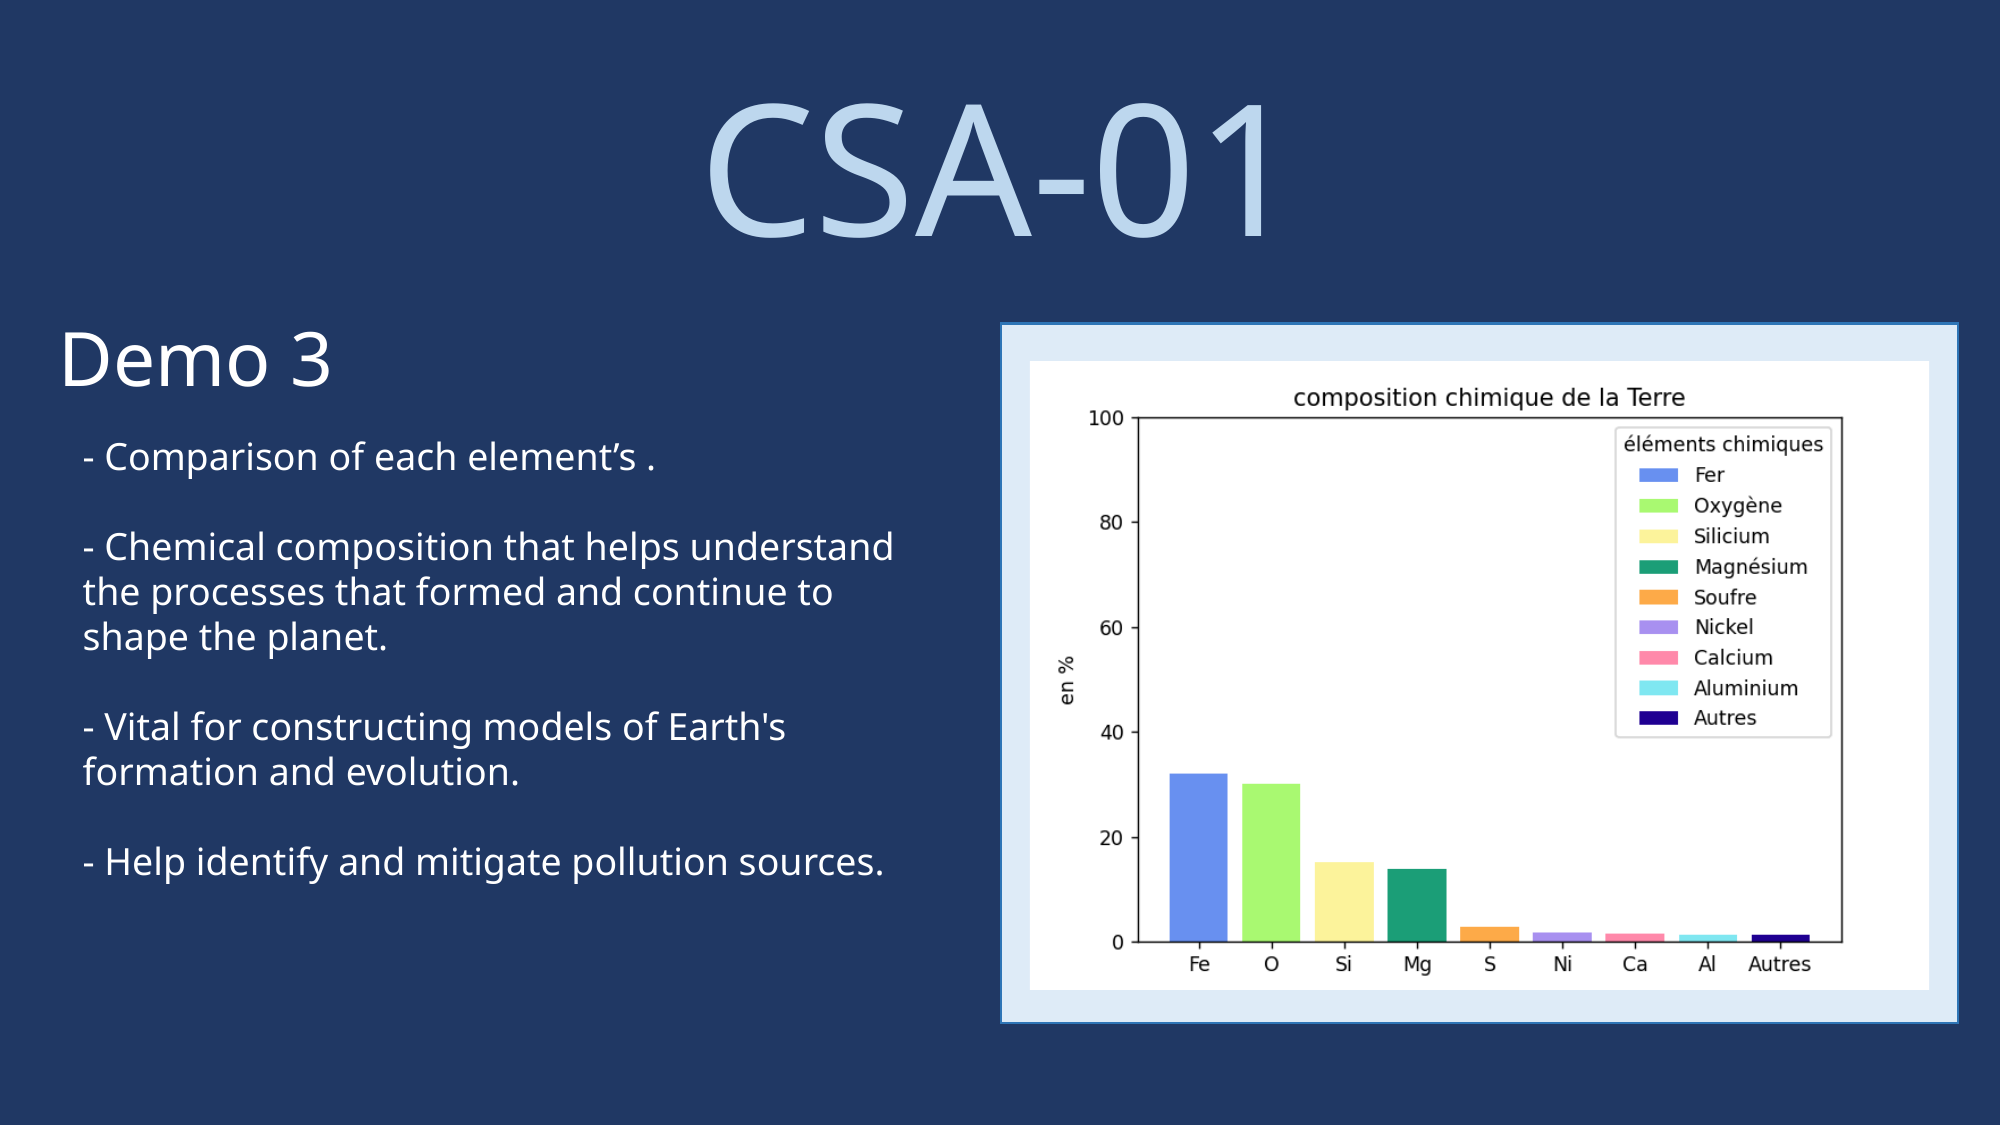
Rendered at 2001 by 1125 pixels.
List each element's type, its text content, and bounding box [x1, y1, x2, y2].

picture [1029, 361, 1930, 990]
text_box Demo 3 [44, 303, 552, 409]
text_box CSA-01 [293, 45, 1707, 496]
text_box [1000, 322, 1959, 1024]
text_box - Comparison of each element’s . - Chemical composition that helps understand the processes that formed and continue to shape the planet. - Vital for constructing models of Earth's formation and evolution. - Help identify and mitigate pollution sources. [67, 425, 936, 890]
